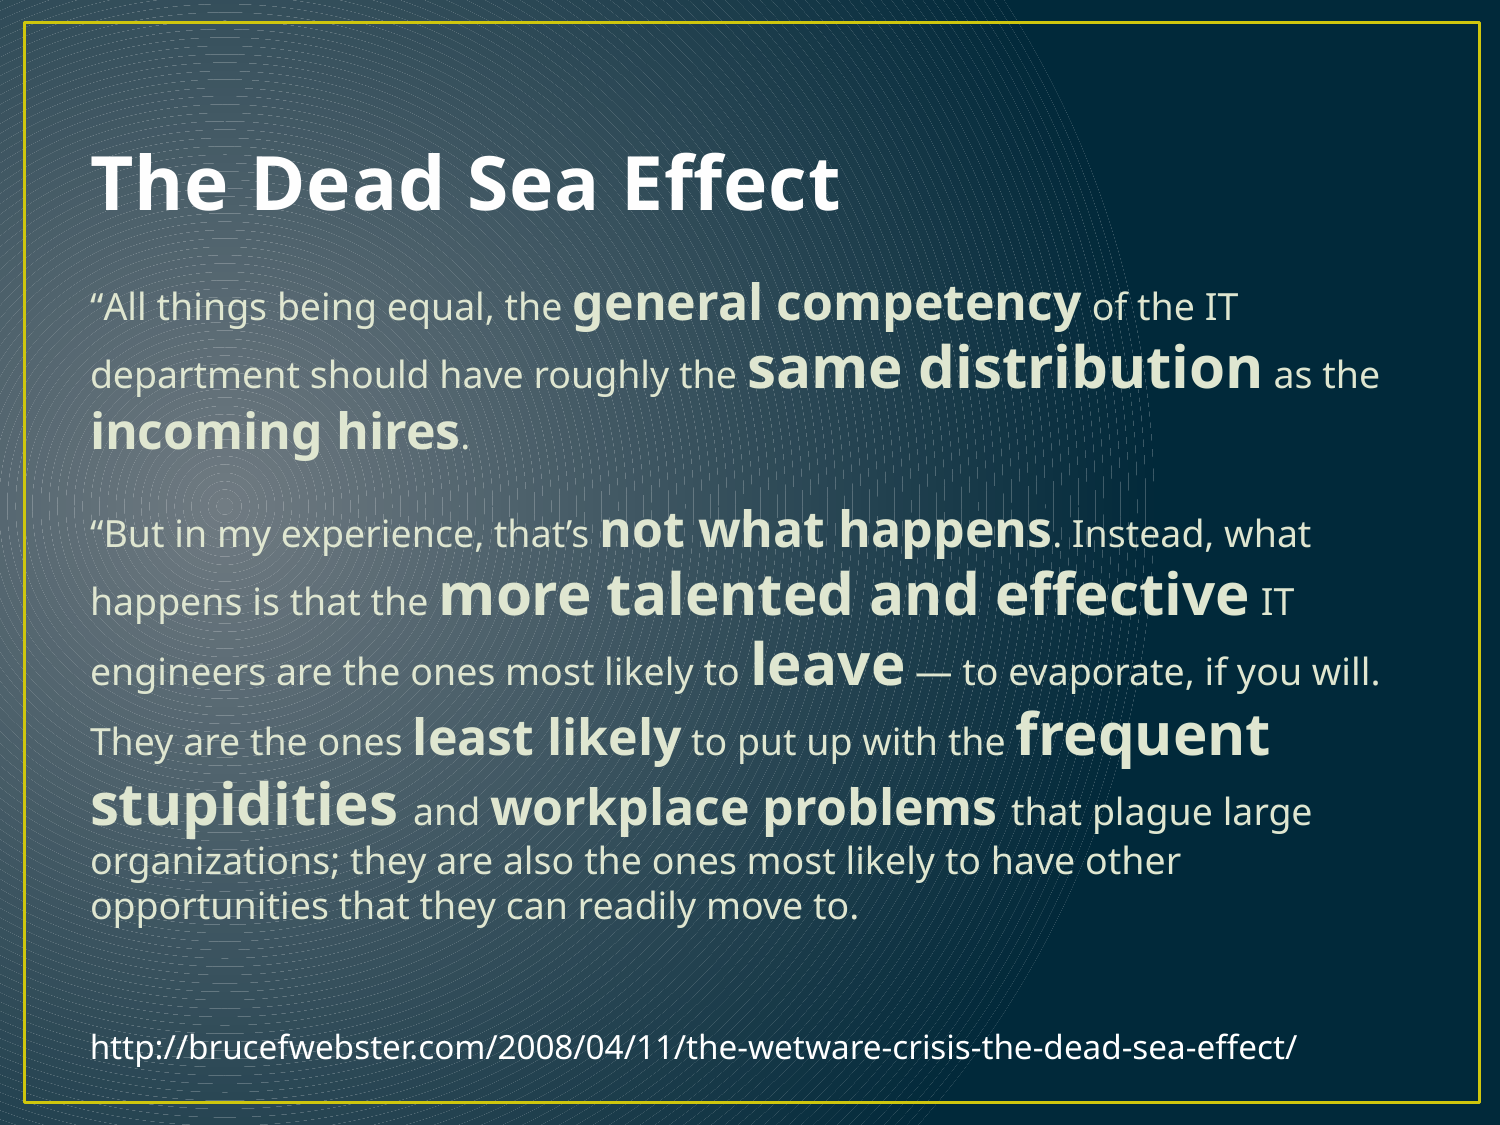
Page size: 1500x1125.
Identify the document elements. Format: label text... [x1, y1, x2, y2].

title The Dead Sea Effect [75, 45, 1425, 233]
list “All things being equal, the general competency of the IT department should have roughly the same distribution as the incoming hires. “But in my experience, that’s not what happens. Instead, what happens is that the more talented and effective IT engineers are the ones most likely to leave — to evaporate, if you will. They are the ones least likely to put up with the frequent stupidities and workplace problems that plague large organizations; they are also the ones most likely to have other opportunities that they can readily move to. [75, 262, 1425, 1005]
text_box http://brucefwebster.com/2008/04/11/the-wetware-crisis-the-dead-sea-effect/ [74, 1019, 1438, 1075]
